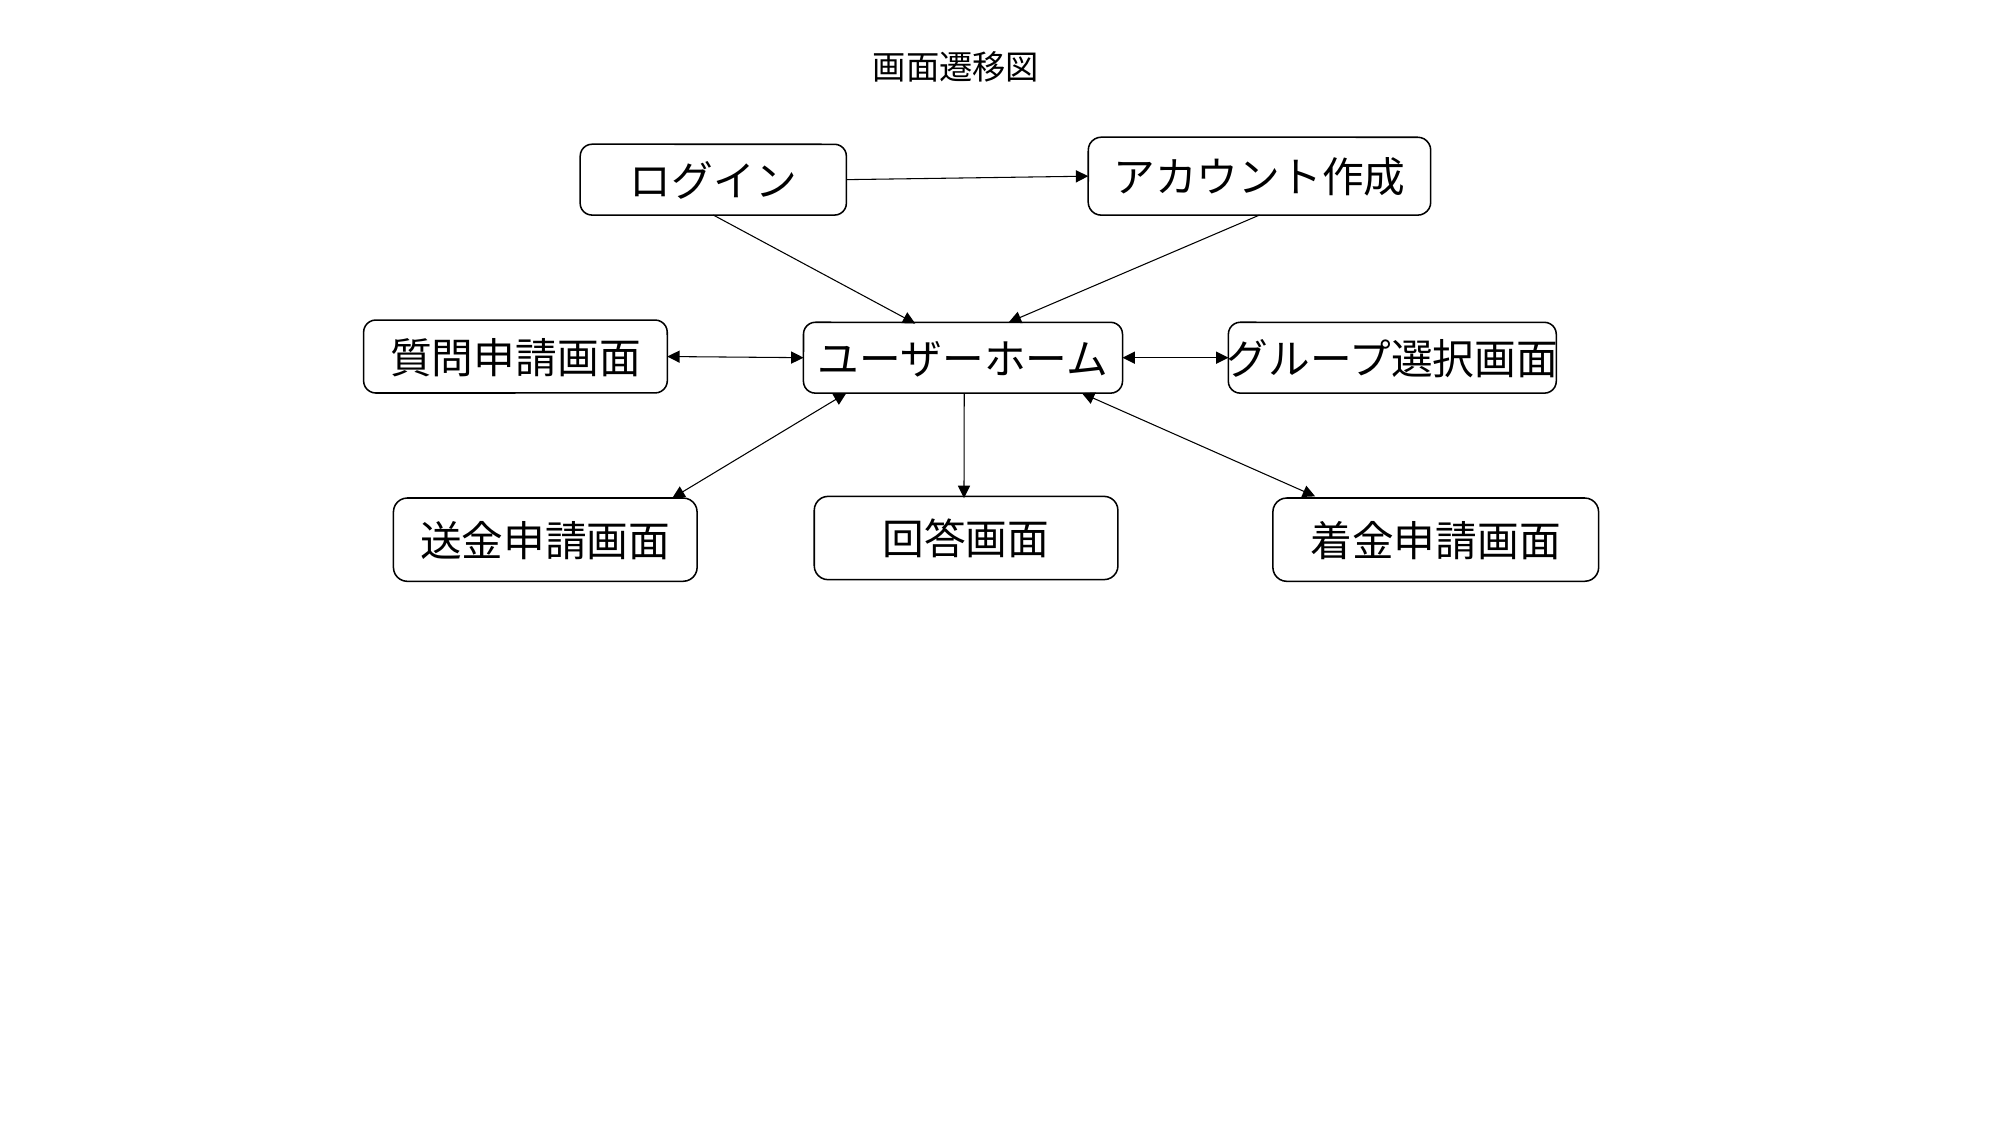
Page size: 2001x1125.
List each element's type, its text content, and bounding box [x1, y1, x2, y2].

text_box 画面遷移図 [858, 38, 1059, 94]
text_box ユーザーホーム [803, 322, 1123, 394]
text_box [1081, 393, 1316, 497]
text_box 送金申請画面 [393, 498, 698, 582]
text_box ログイン [580, 144, 847, 216]
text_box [713, 215, 916, 324]
text_box アカウント作成 [1088, 137, 1431, 216]
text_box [846, 176, 1089, 180]
text_box 着金申請画面 [1272, 498, 1599, 582]
text_box 回答画面 [814, 496, 1118, 580]
text_box 質問申請画面 [363, 320, 668, 394]
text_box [672, 393, 847, 499]
text_box グループ選択画面 [1228, 322, 1557, 394]
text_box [1008, 214, 1260, 323]
